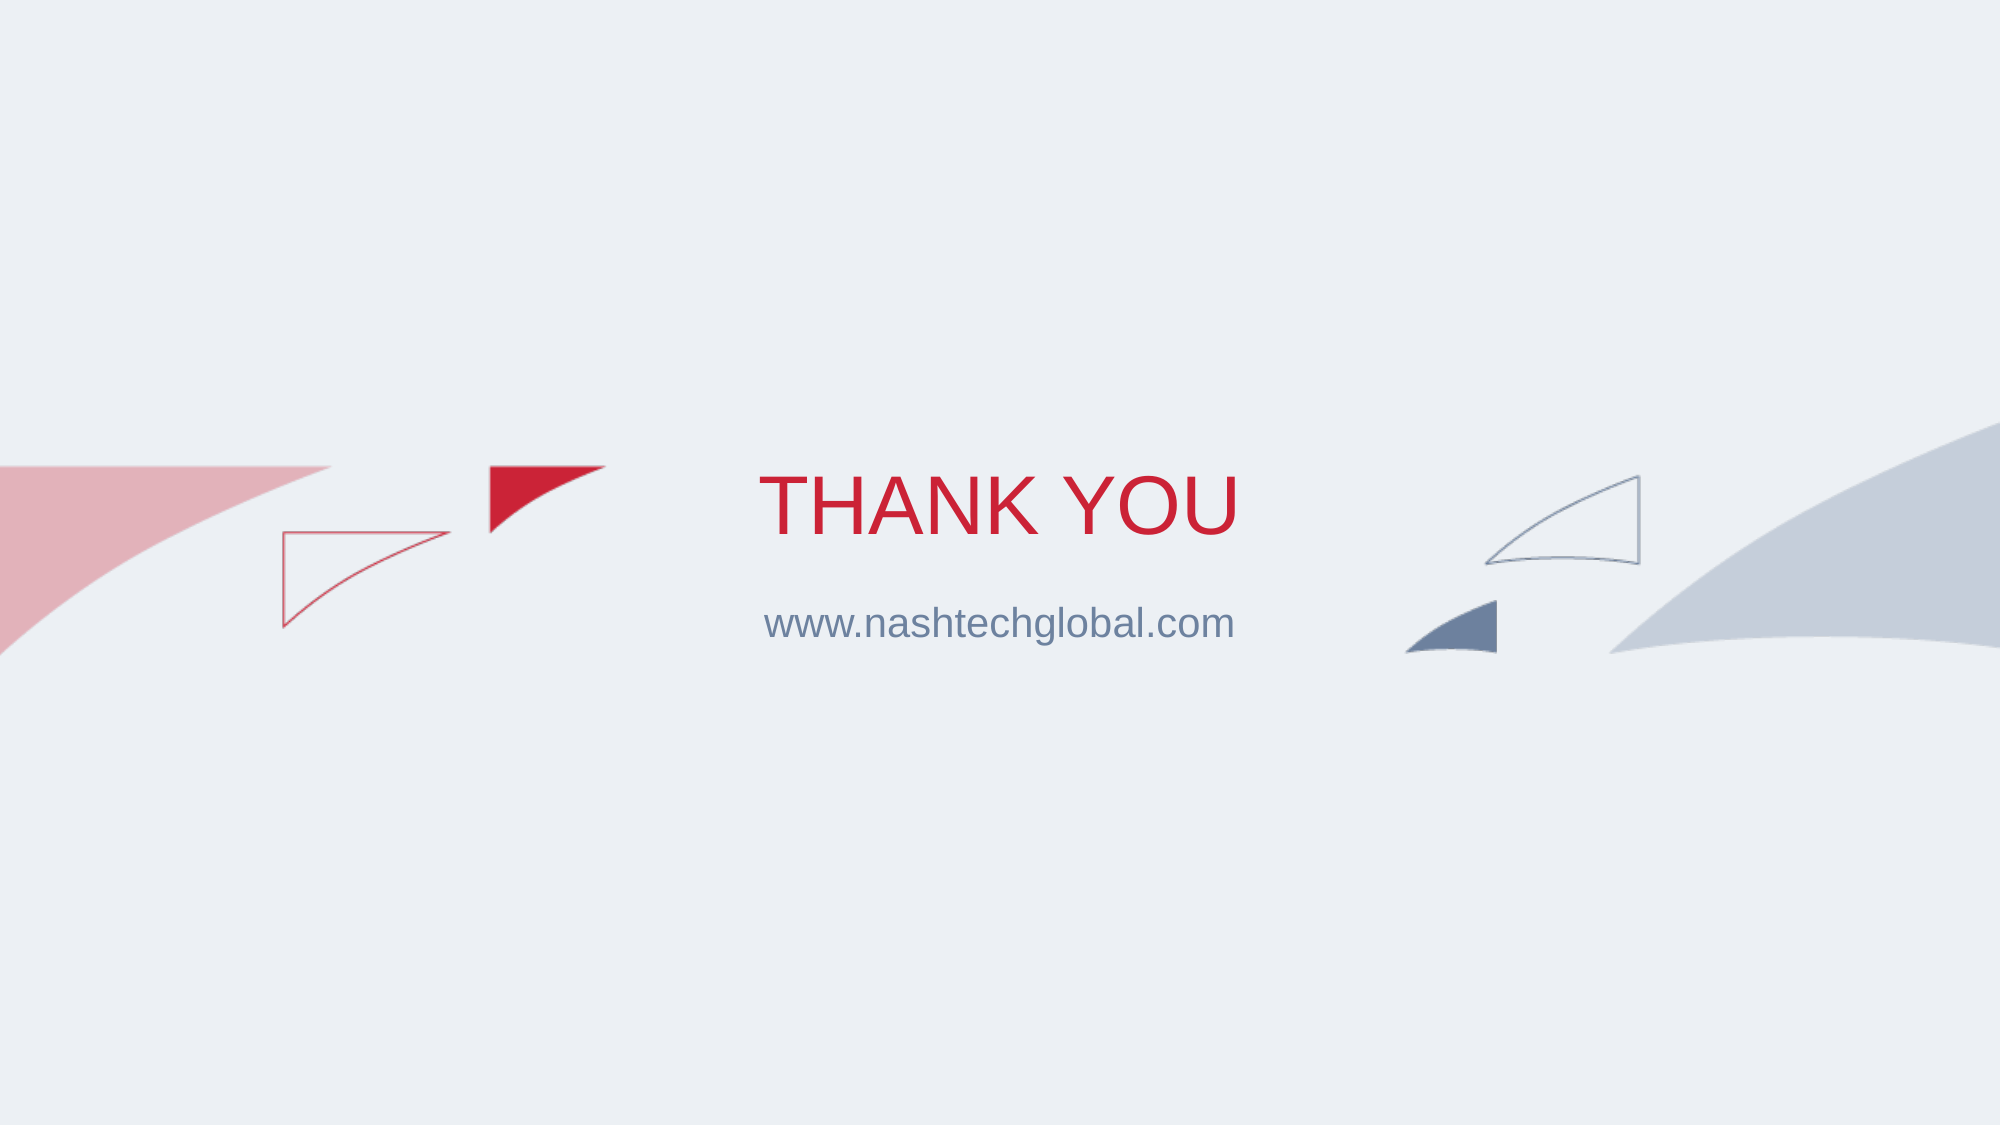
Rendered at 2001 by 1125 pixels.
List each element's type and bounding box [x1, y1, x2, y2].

picture [0, 347, 2000, 776]
